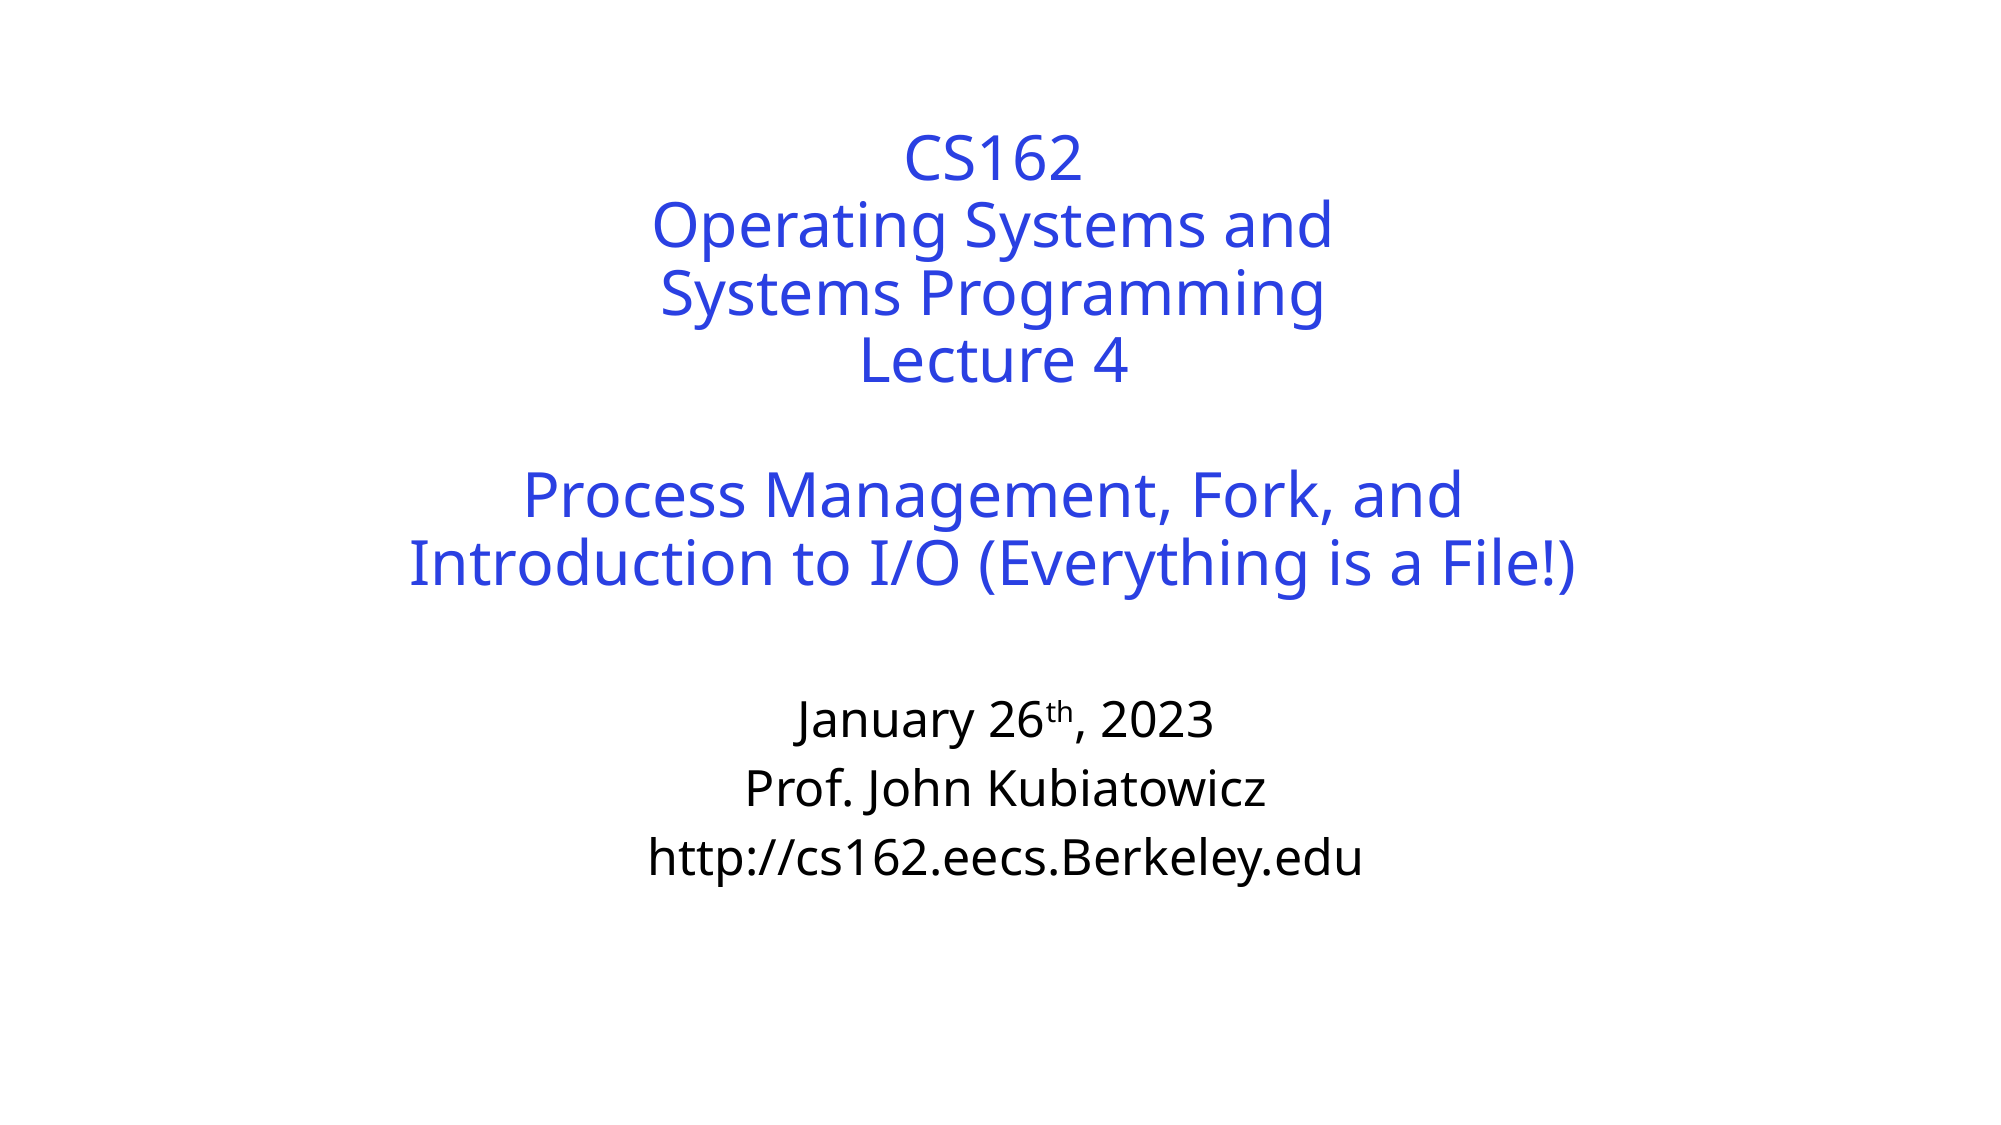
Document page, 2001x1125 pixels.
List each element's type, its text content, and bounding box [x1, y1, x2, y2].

subtitle January 26th, 2023 Prof. John Kubiatowicz http://cs162.eecs.Berkeley.edu [350, 687, 1663, 925]
title CS162 Operating Systems and Systems Programming Lecture 4 Process Management, Fork, and Introduction to I/O (Everything is a File!) [350, 174, 1638, 550]
